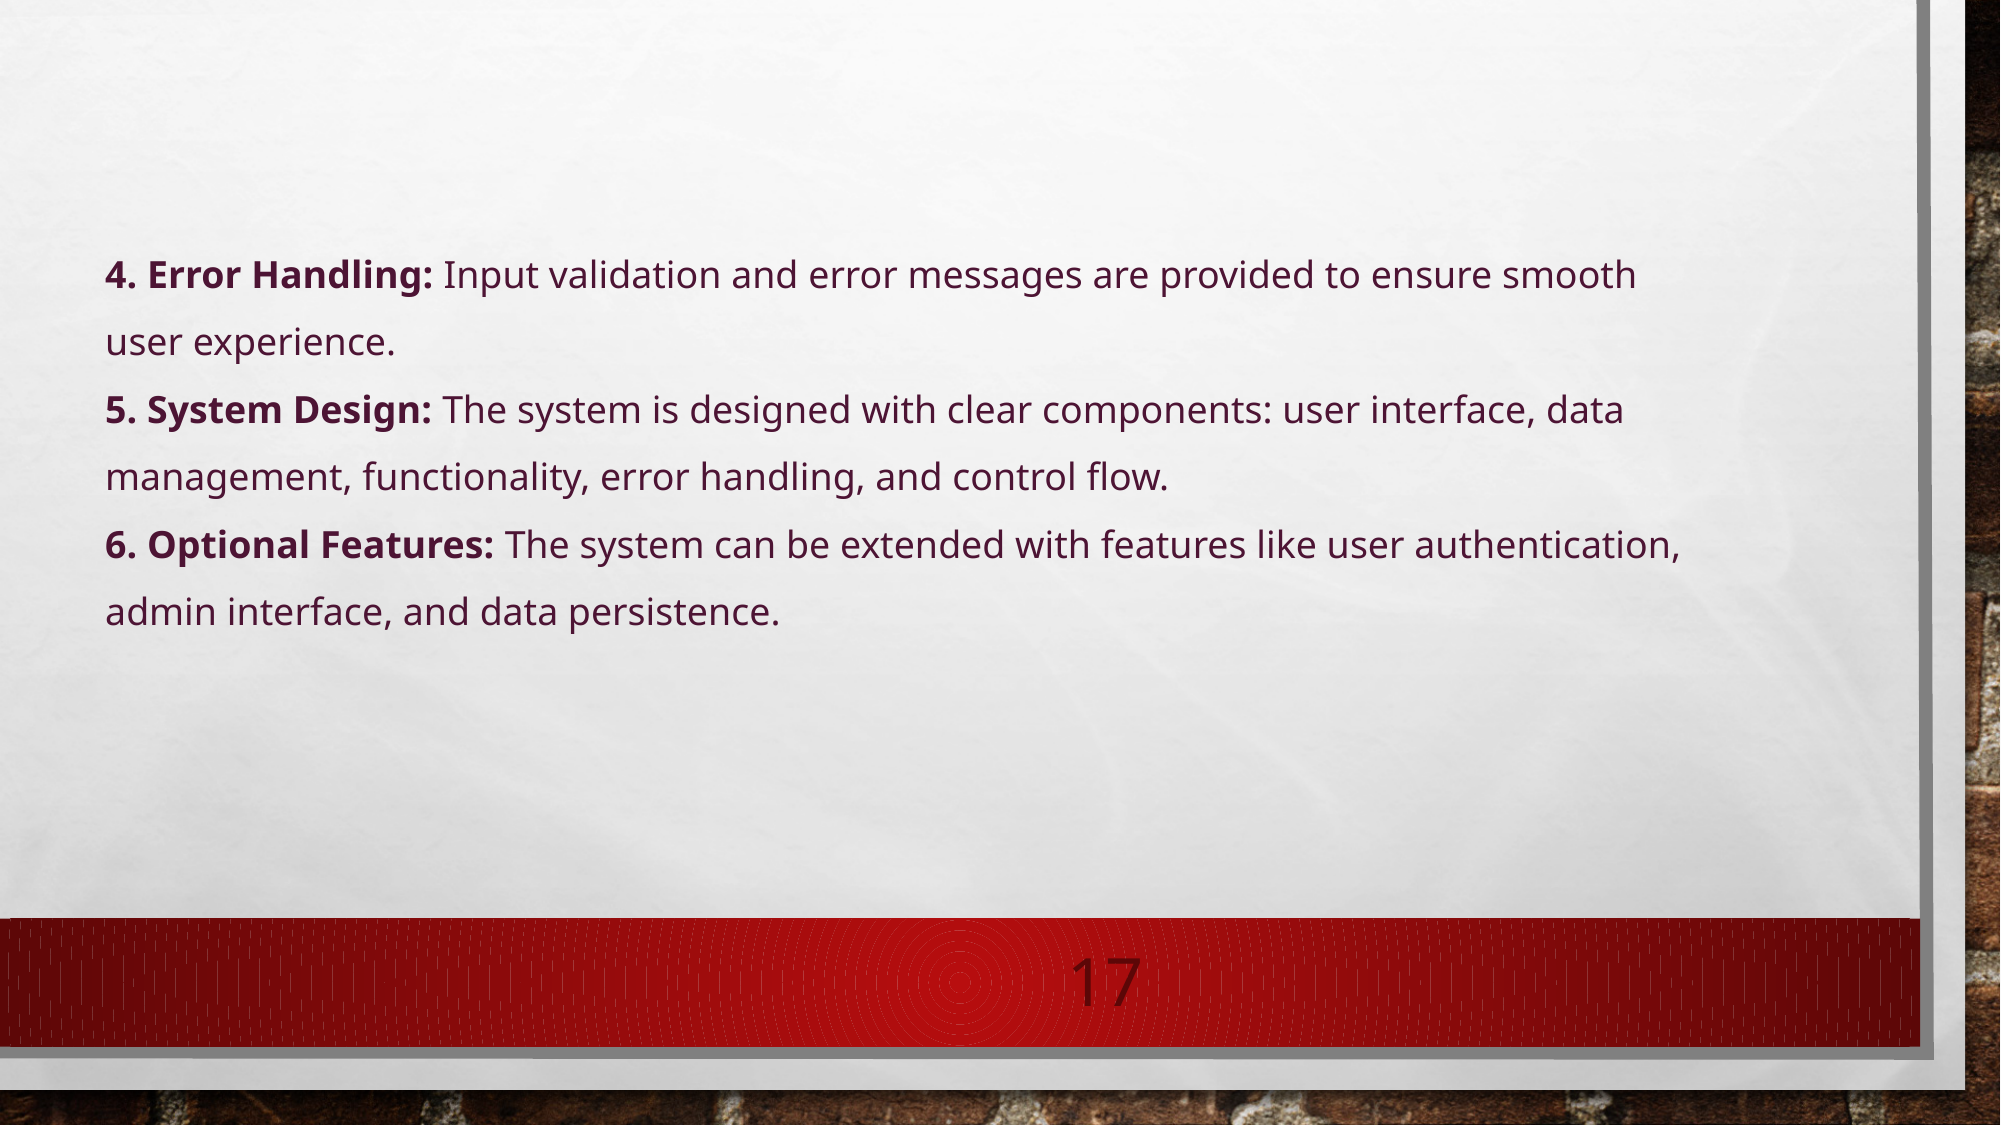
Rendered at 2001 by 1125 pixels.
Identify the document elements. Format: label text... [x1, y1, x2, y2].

text_box 4. Error Handling: Input validation and error messages are provided to ensure smooth user experience. 5. System Design: The system is designed with clear components: user interface, data management, functionality, error handling, and control flow. 6. Optional Features: The system can be extended with features like user authentication, admin interface, and data persistence. [90, 220, 1727, 641]
slide_number 17 [1031, 944, 1181, 1027]
picture [0, 0, 2000, 1125]
